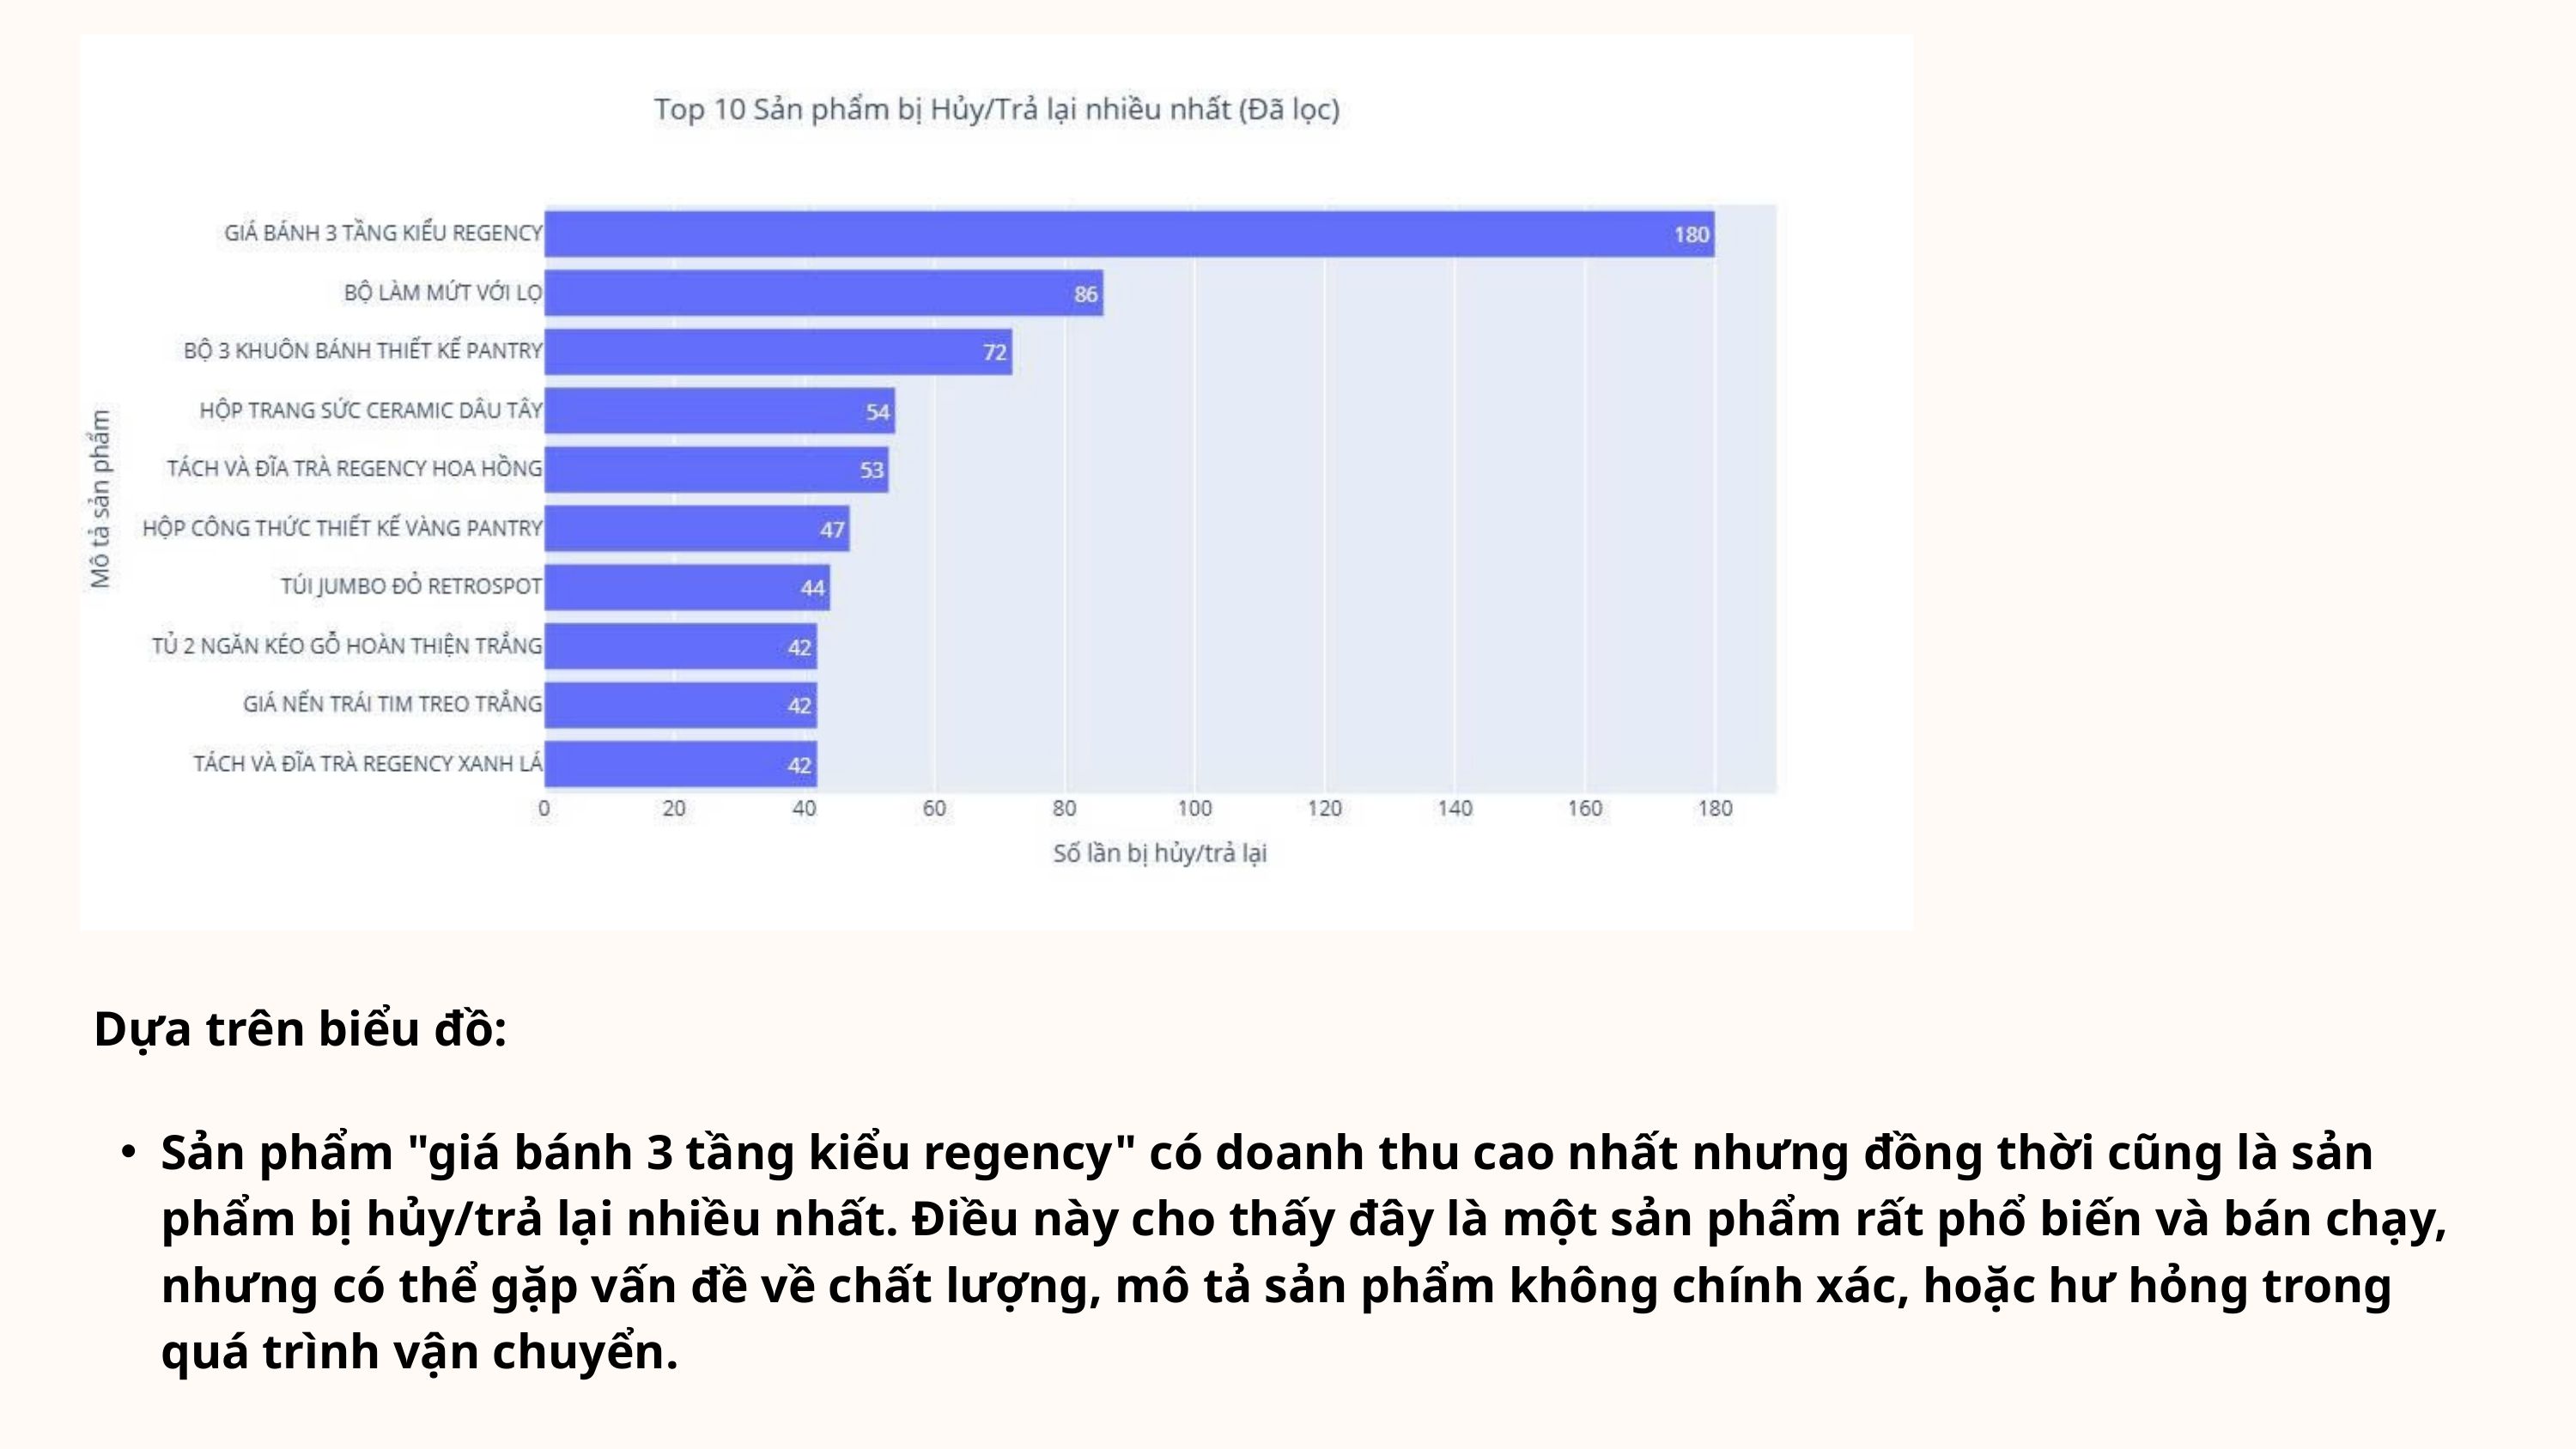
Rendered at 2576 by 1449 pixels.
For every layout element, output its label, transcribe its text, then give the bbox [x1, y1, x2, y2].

text_box Sản phẩm "giá bánh 3 tầng kiểu regency" có doanh thu cao nhất nhưng đồng thời cũng là sản phẩm bị hủy/trả lại nhiều nhất. Điều này cho thấy đây là một sản phẩm rất phổ biến và bán chạy, nhưng có thể gặp vấn đề về chất lượng, mô tả sản phẩm không chính xác, hoặc hư hỏng trong quá trình vận chuyển. [80, 1113, 2471, 1379]
text_box Dựa trên biểu đồ: [80, 989, 521, 1056]
text_box [80, 34, 1914, 931]
